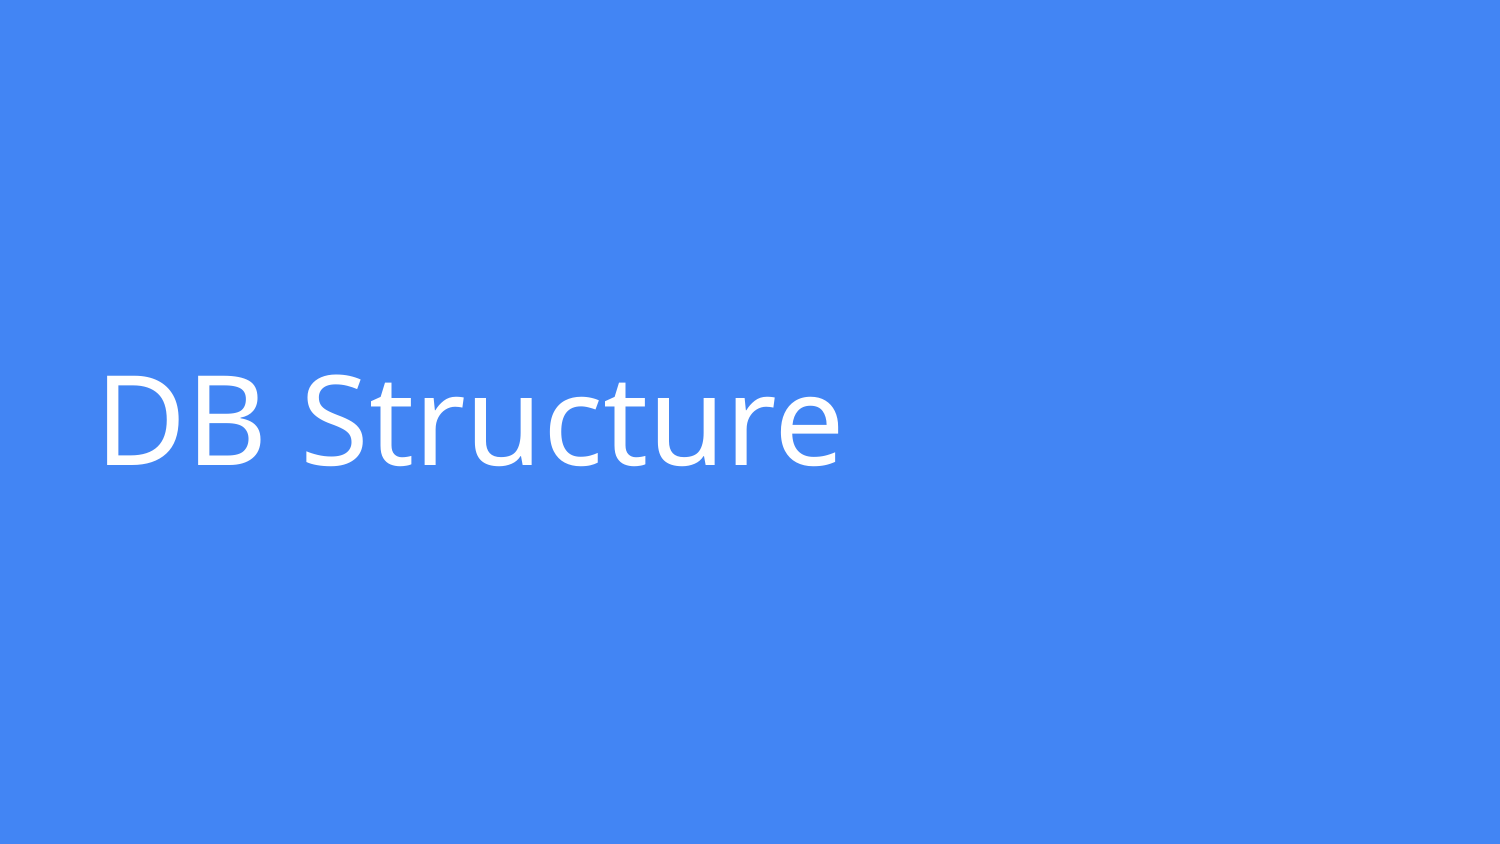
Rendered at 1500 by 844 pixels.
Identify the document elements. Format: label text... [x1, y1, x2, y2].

title DB Structure [80, 80, 1102, 752]
